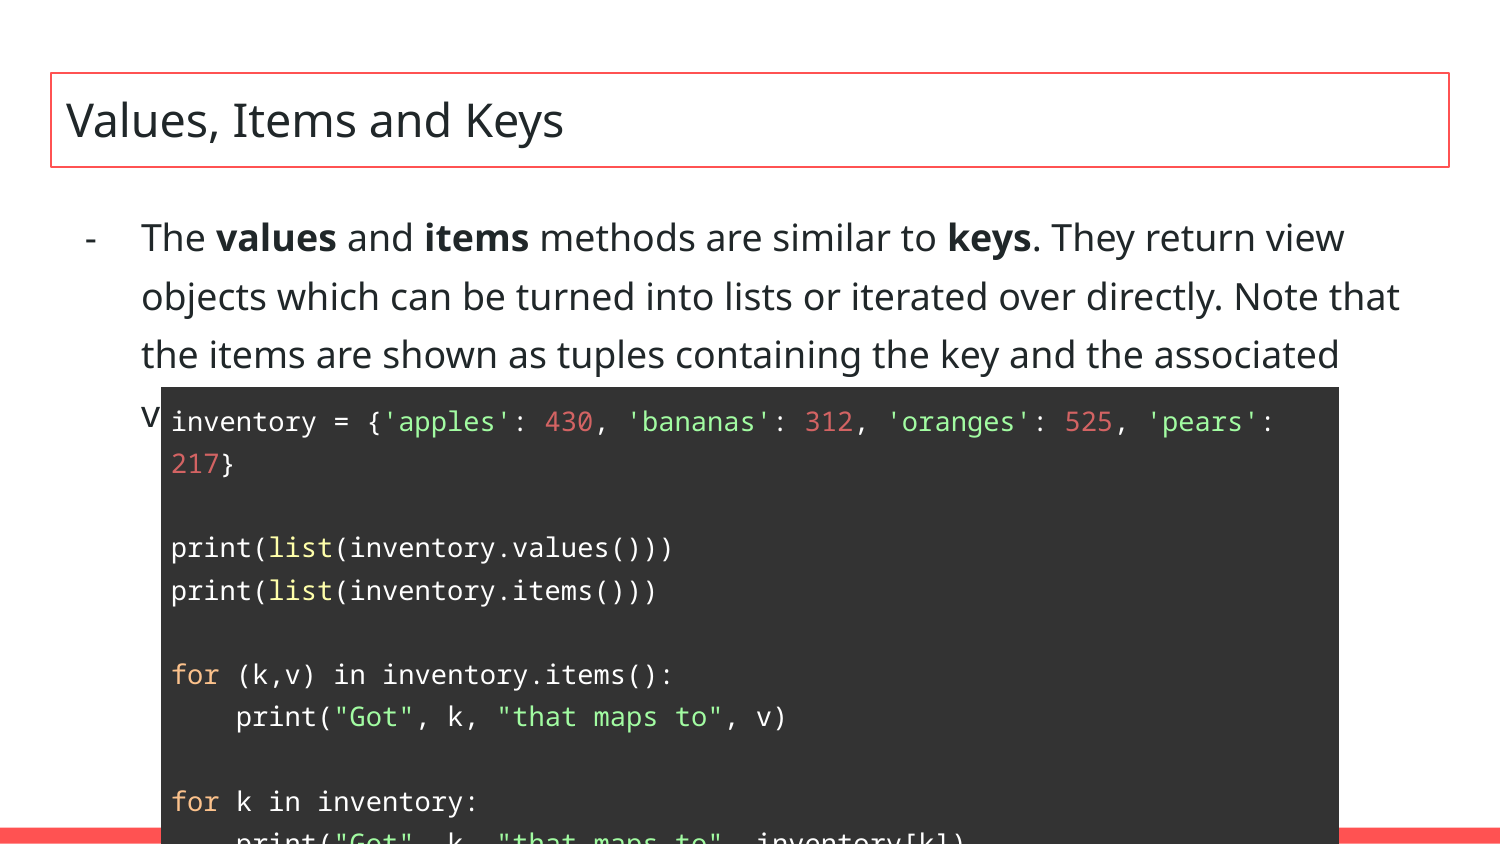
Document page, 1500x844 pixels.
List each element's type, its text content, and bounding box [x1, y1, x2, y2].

title Values, Items and Keys [50, 72, 1450, 168]
table_header inventory = {'apples': 430, 'bananas': 312, 'oranges': 525, 'pears': 217} print(list(inventory.values())) print(list(inventory.items())) for (k,v) in inventory.items(): print("Got", k, "that maps to", v) for k in inventory: print("Got", k, "that maps to", inventory[k]) [161, 387, 1339, 844]
list The values and items methods are similar to keys. They return view objects which can be turned into lists or iterated over directly. Note that the items are shown as tuples containing the key and the associated value. [51, 189, 1449, 750]
